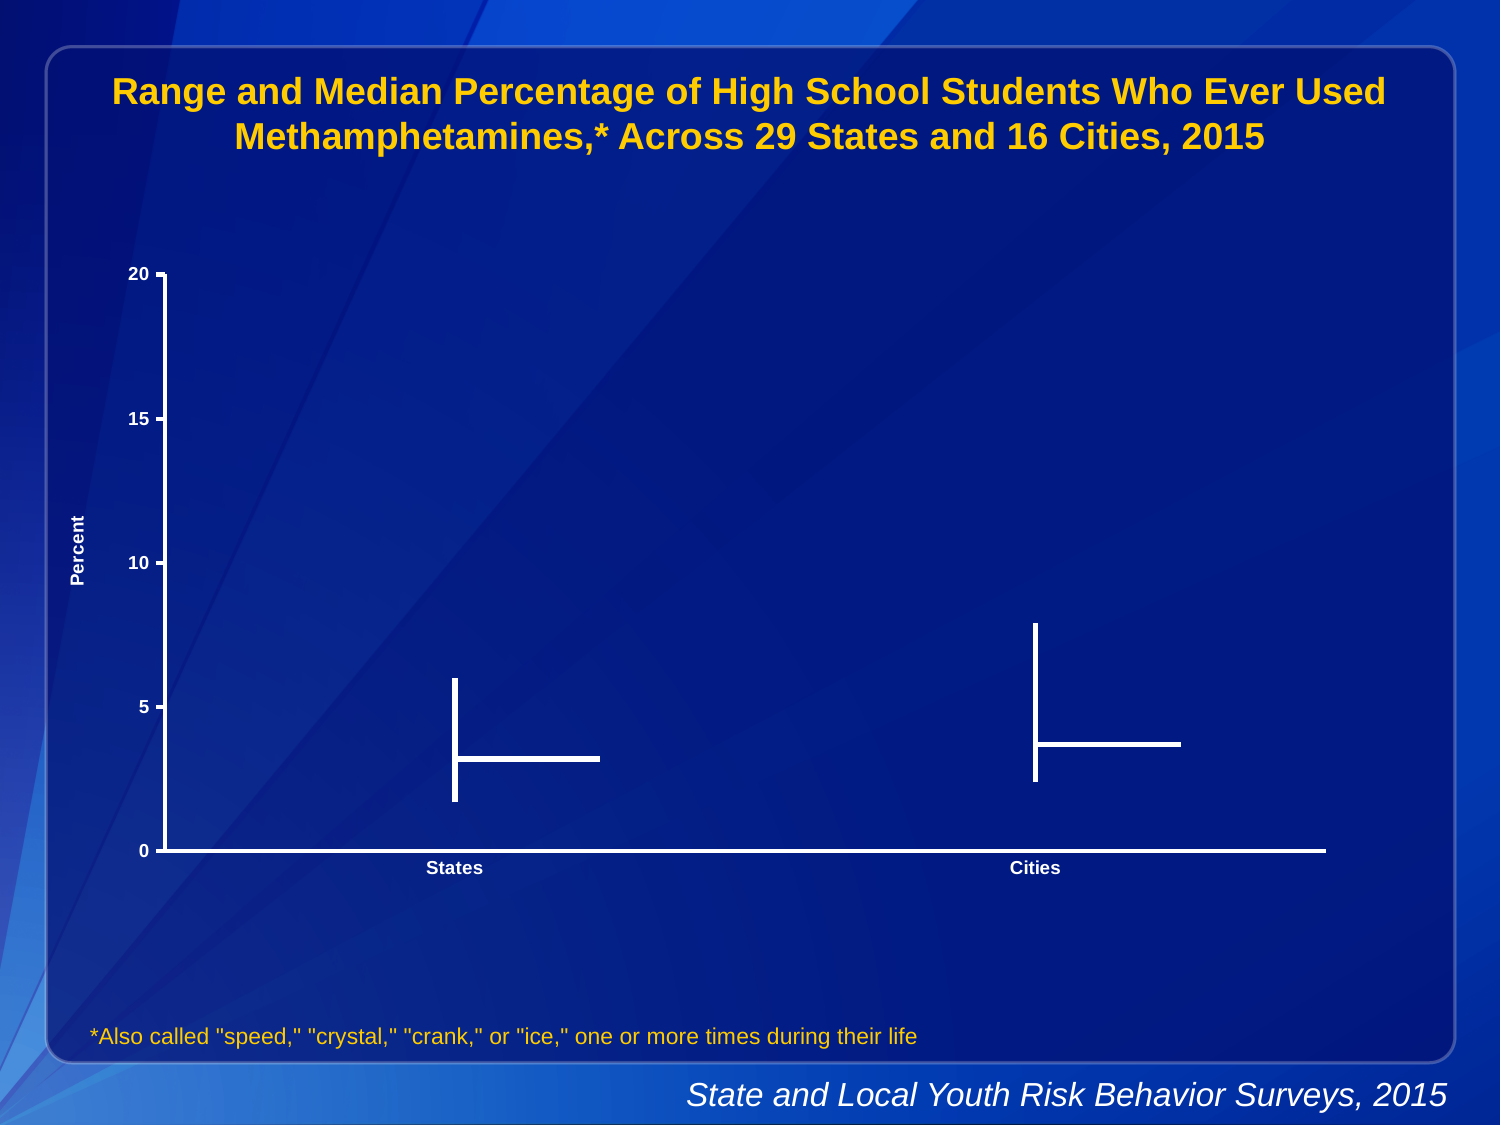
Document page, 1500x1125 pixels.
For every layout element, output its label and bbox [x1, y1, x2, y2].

chart [37, 249, 1463, 926]
text_box [74, 1013, 1425, 1056]
picture [0, 0, 1500, 1125]
text_box [663, 1065, 1464, 1121]
text_box [74, 59, 1425, 165]
